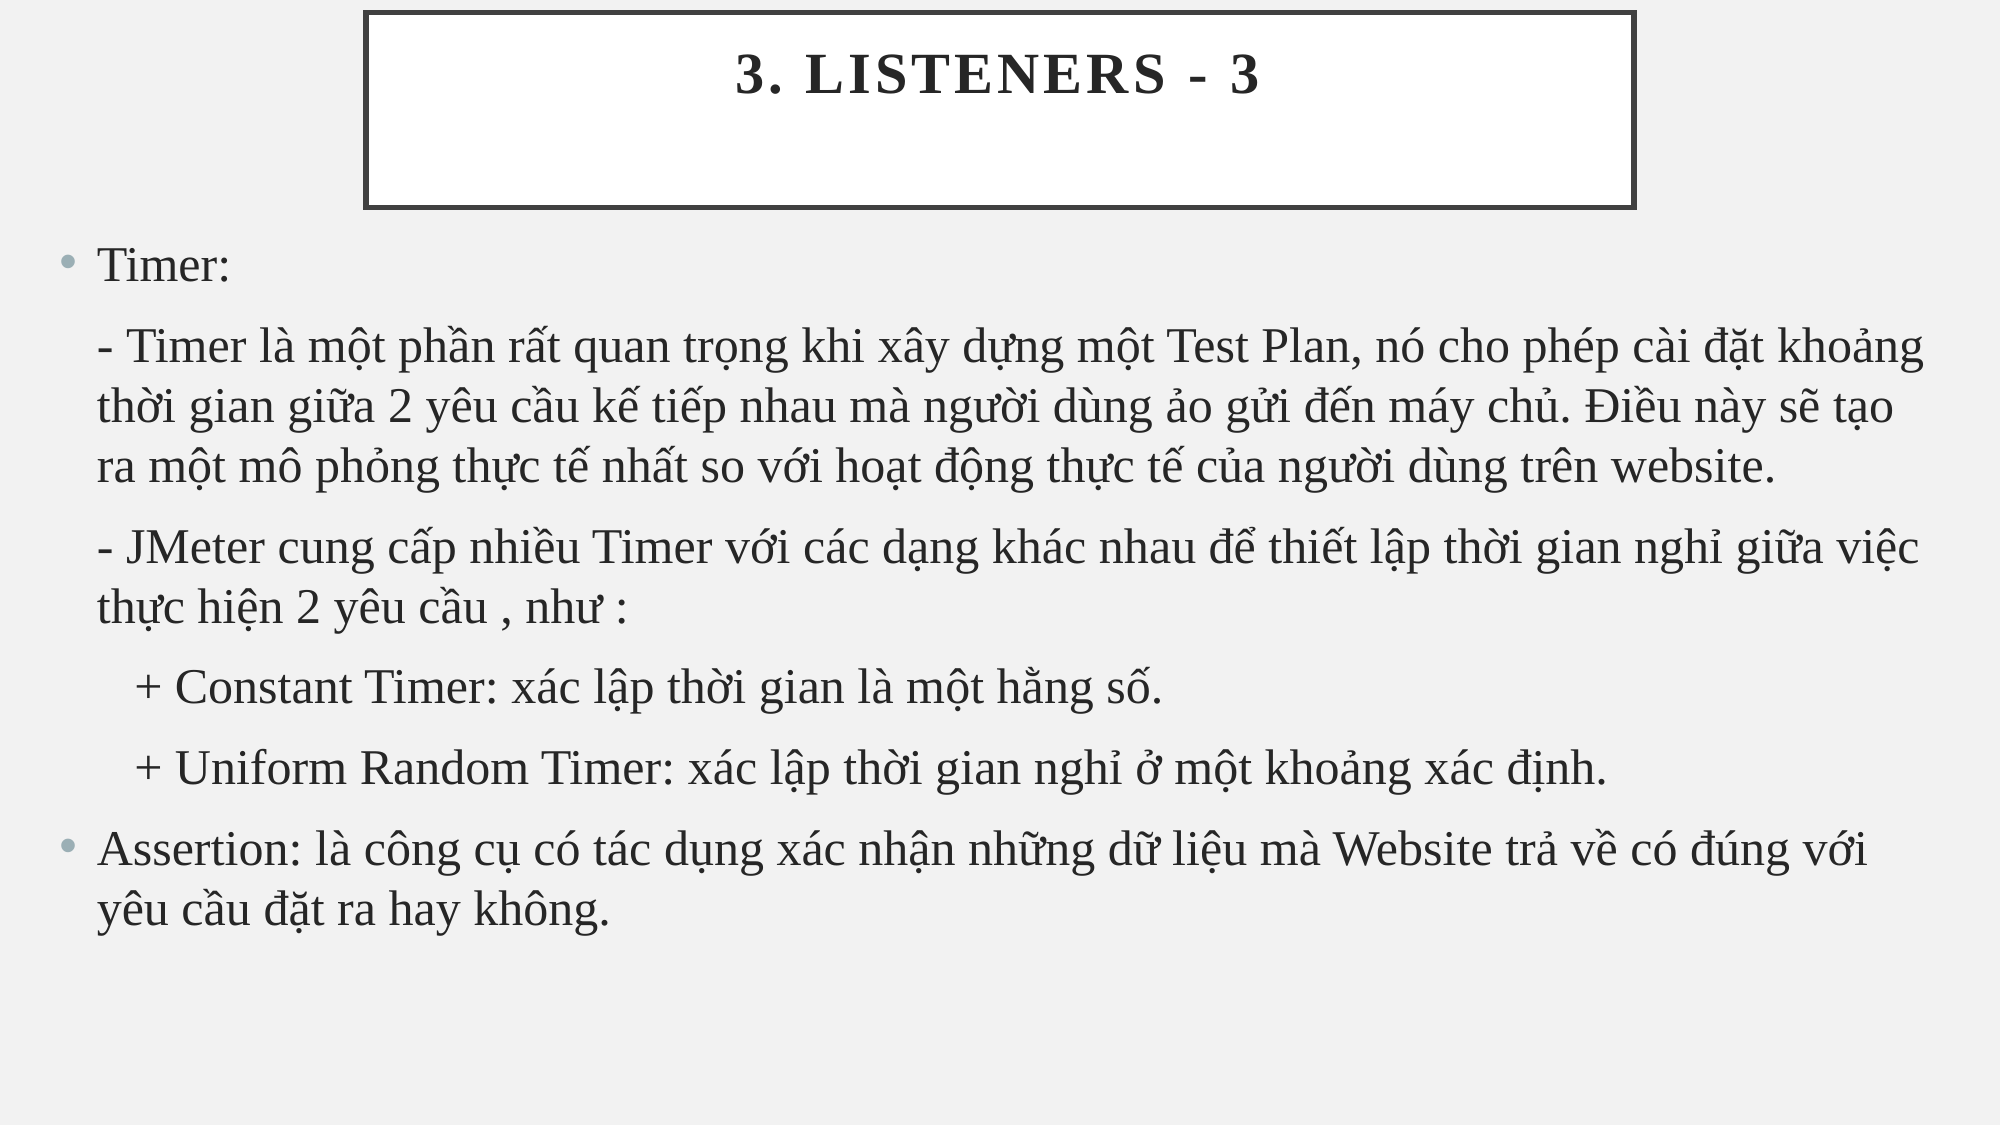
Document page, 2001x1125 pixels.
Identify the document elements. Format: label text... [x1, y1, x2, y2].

title 3. Listeners - 3 [363, 10, 1637, 210]
list Timer: - Timer là một phần rất quan trọng khi xây dựng một Test Plan, nó cho phép cài đặt khoảng thời gian giữa 2 yêu cầu kế tiếp nhau mà người dùng ảo gửi đến máy chủ. Điều này sẽ tạo ra một mô phỏng thực tế nhất so với hoạt động thực tế của người dùng trên website. - JMeter cung cấp nhiều Timer với các dạng khác nhau để thiết lập thời gian nghỉ giữa việc thực hiện 2 yêu cầu , như : + Constant Timer: xác lập thời gian là một hằng số. + Uniform Random Timer: xác lập thời gian nghỉ ở một khoảng xác định. Assertion: là công cụ có tác dụng xác nhận những dữ liệu mà Website trả về có đúng với yêu cầu đặt ra hay không. [44, 223, 1950, 1113]
